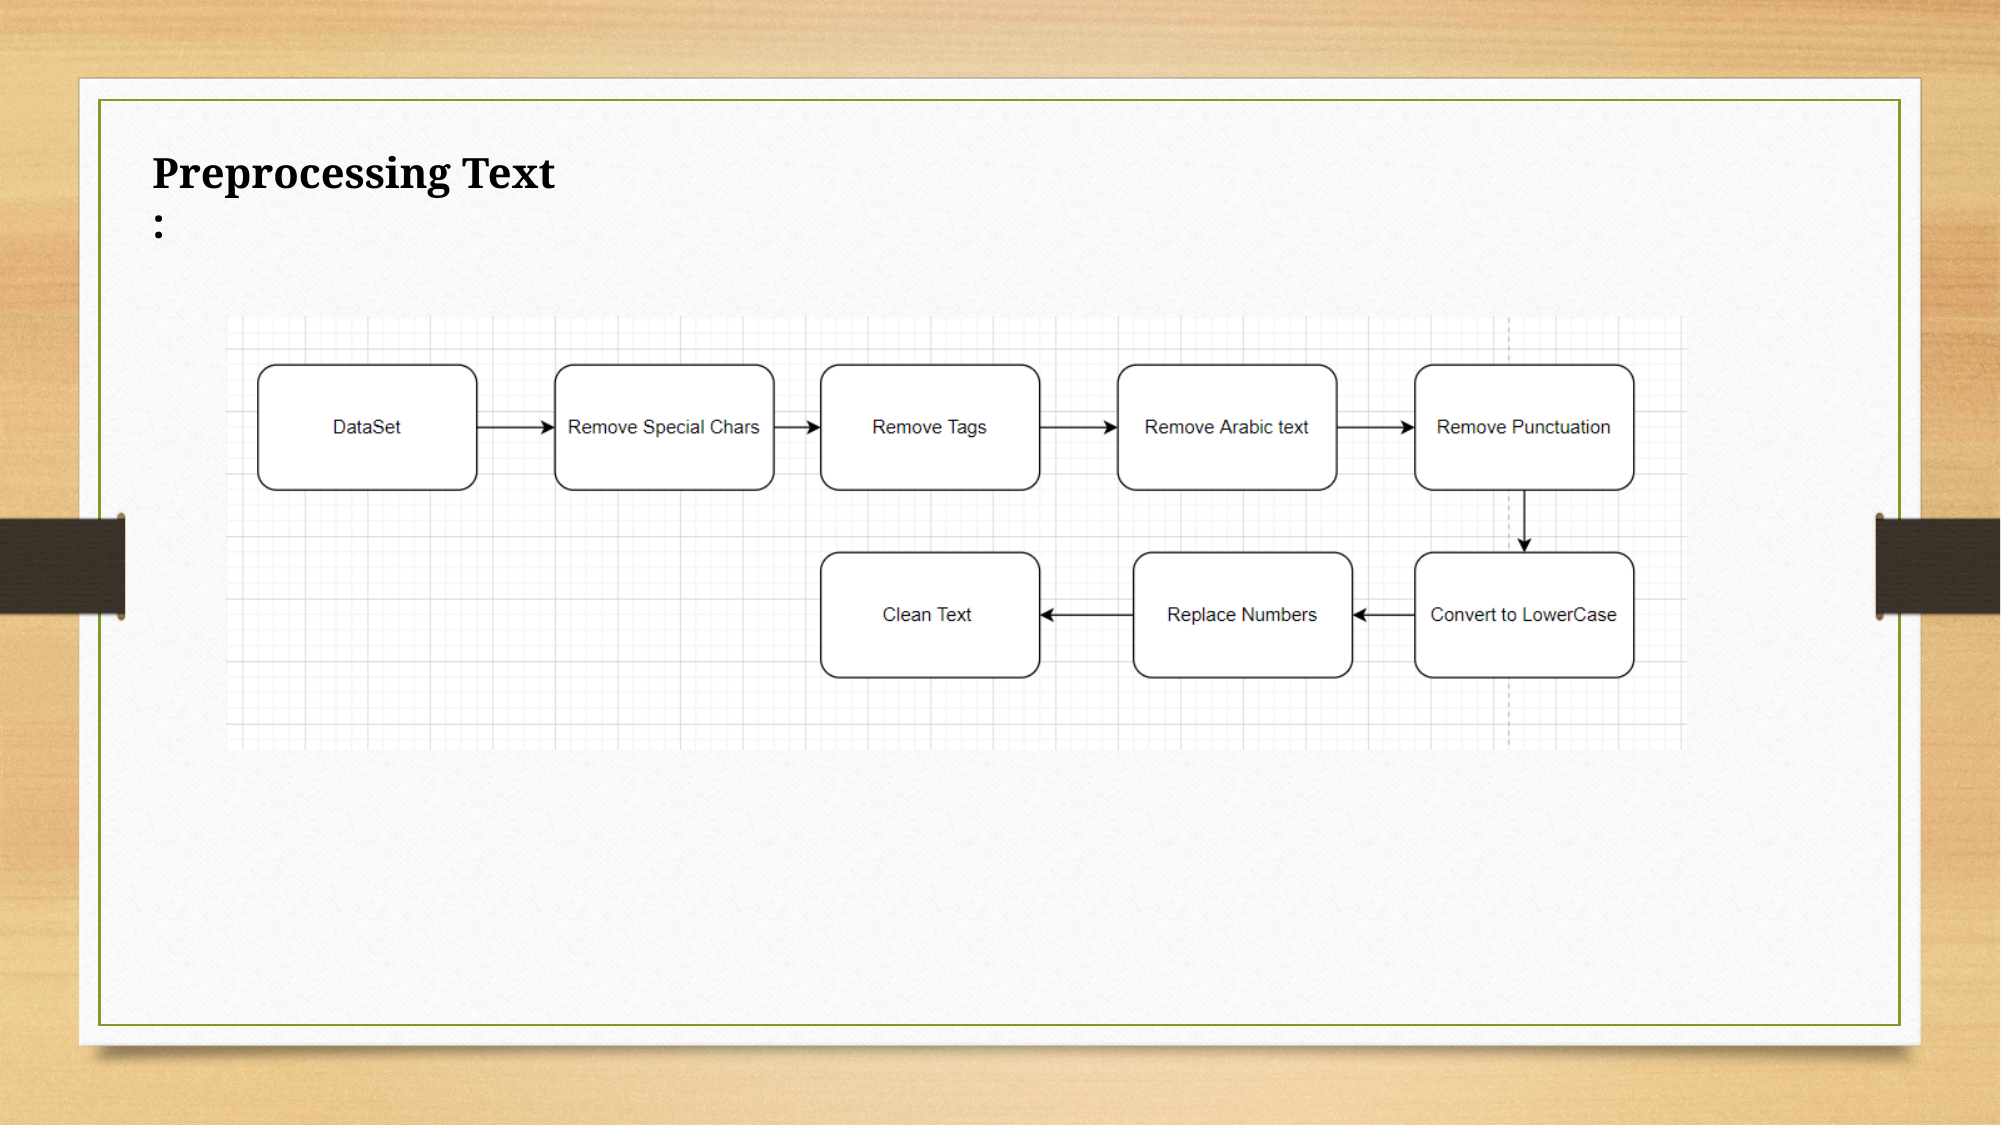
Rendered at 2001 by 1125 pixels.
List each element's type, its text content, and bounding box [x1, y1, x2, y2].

text_box Preprocessing Text : [137, 139, 580, 254]
picture [0, 0, 2001, 1125]
